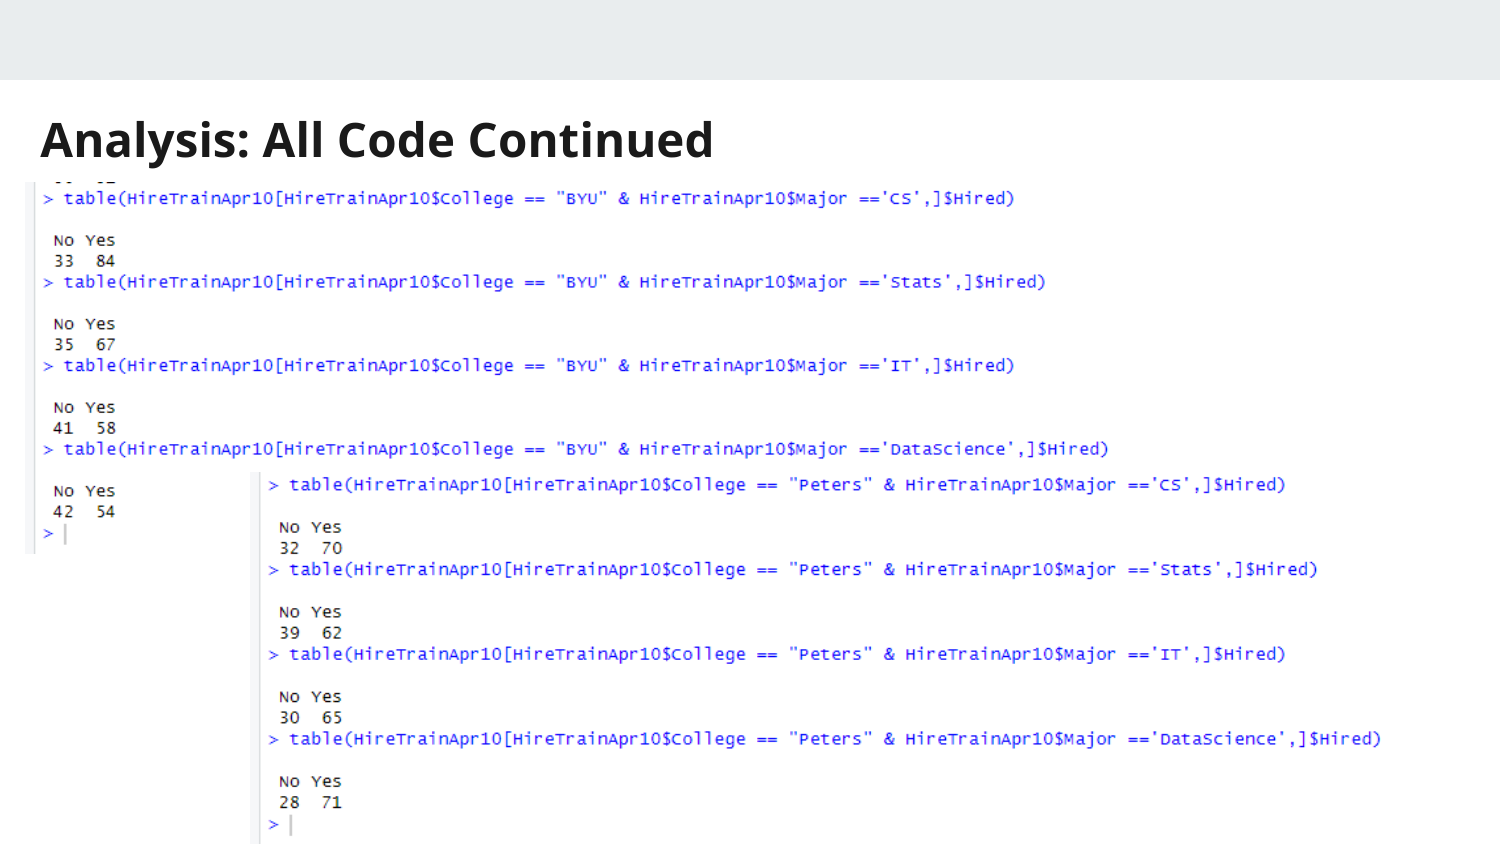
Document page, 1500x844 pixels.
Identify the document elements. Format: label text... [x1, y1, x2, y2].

title Analysis: All Code Continued [25, 94, 1287, 183]
picture [25, 182, 1422, 844]
